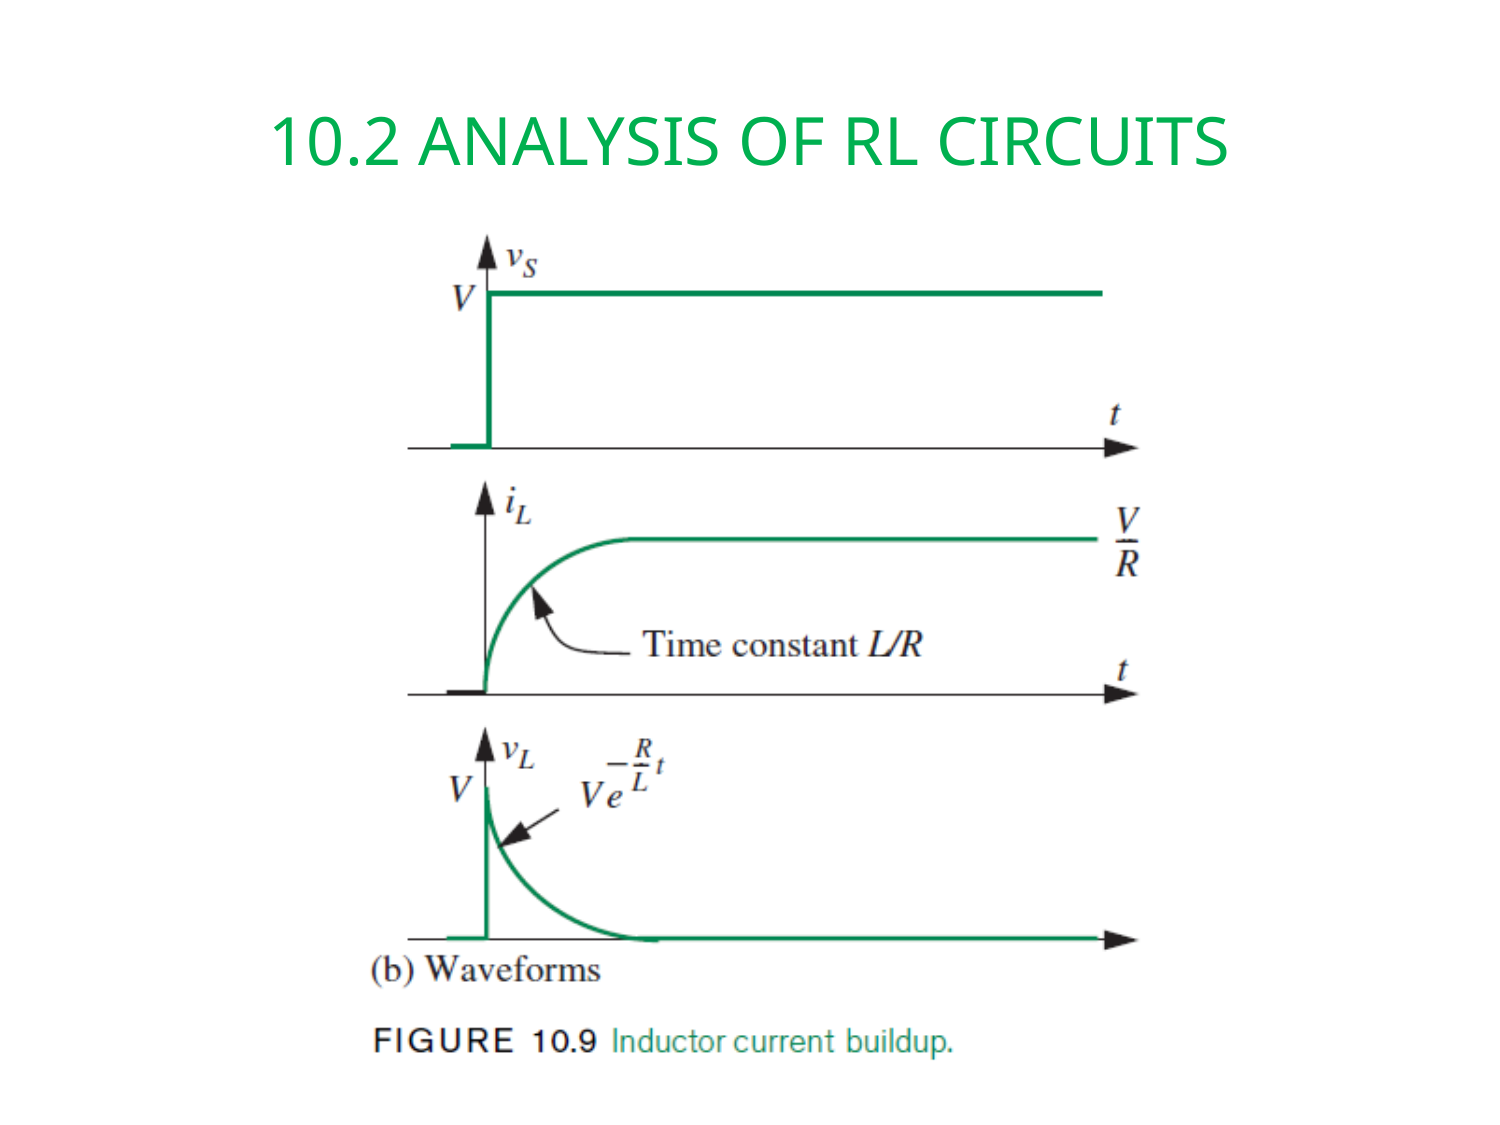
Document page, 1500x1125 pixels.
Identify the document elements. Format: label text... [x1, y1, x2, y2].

picture [339, 222, 1174, 1090]
title 10.2 ANALYSIS OF RL CIRCUITS [75, 45, 1425, 233]
